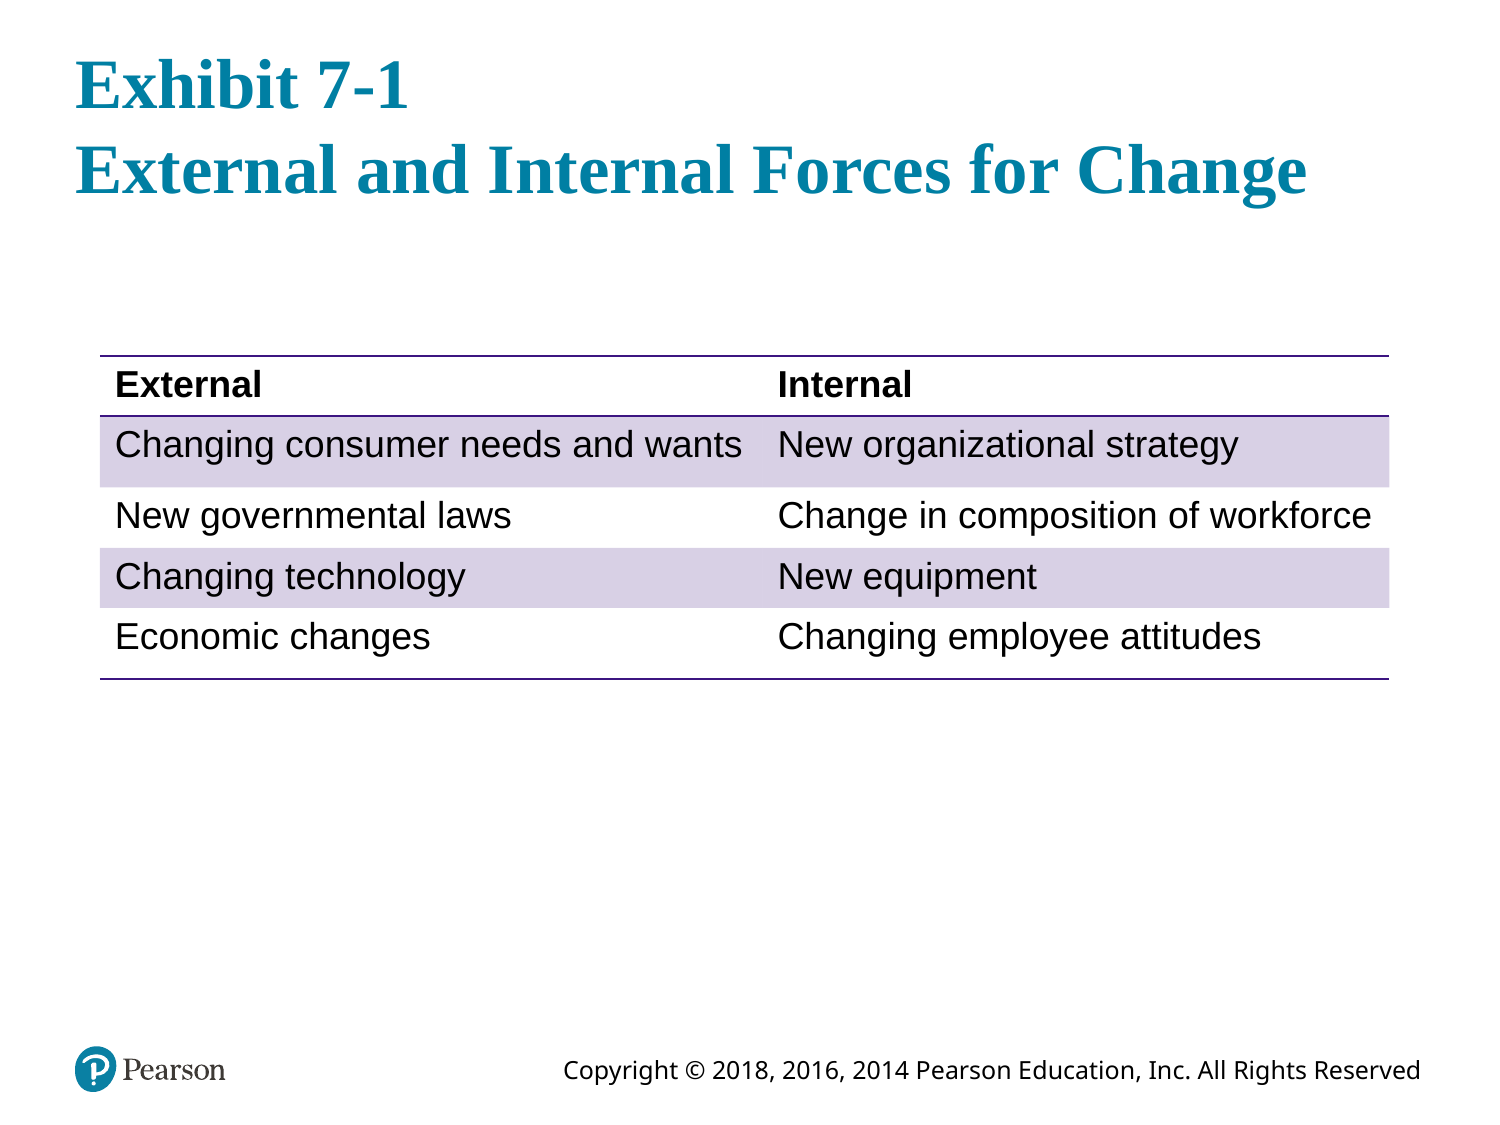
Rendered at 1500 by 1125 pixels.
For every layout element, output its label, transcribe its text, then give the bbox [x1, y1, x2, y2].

table_cell Change in composition of workforce [762, 487, 1389, 548]
table_header External [100, 357, 762, 415]
table_cell Changing consumer needs and wants [100, 417, 762, 487]
title Exhibit 7-1 External and Internal Forces for Change [75, 37, 1425, 213]
table_cell Changing employee attitudes [762, 608, 1389, 678]
table_header Internal [762, 357, 1389, 415]
table_cell Economic changes [100, 608, 762, 678]
table_cell Changing technology [100, 548, 762, 608]
table_cell New organizational strategy [762, 417, 1389, 487]
table_cell New governmental laws [100, 487, 762, 548]
table_cell New equipment [762, 548, 1389, 608]
